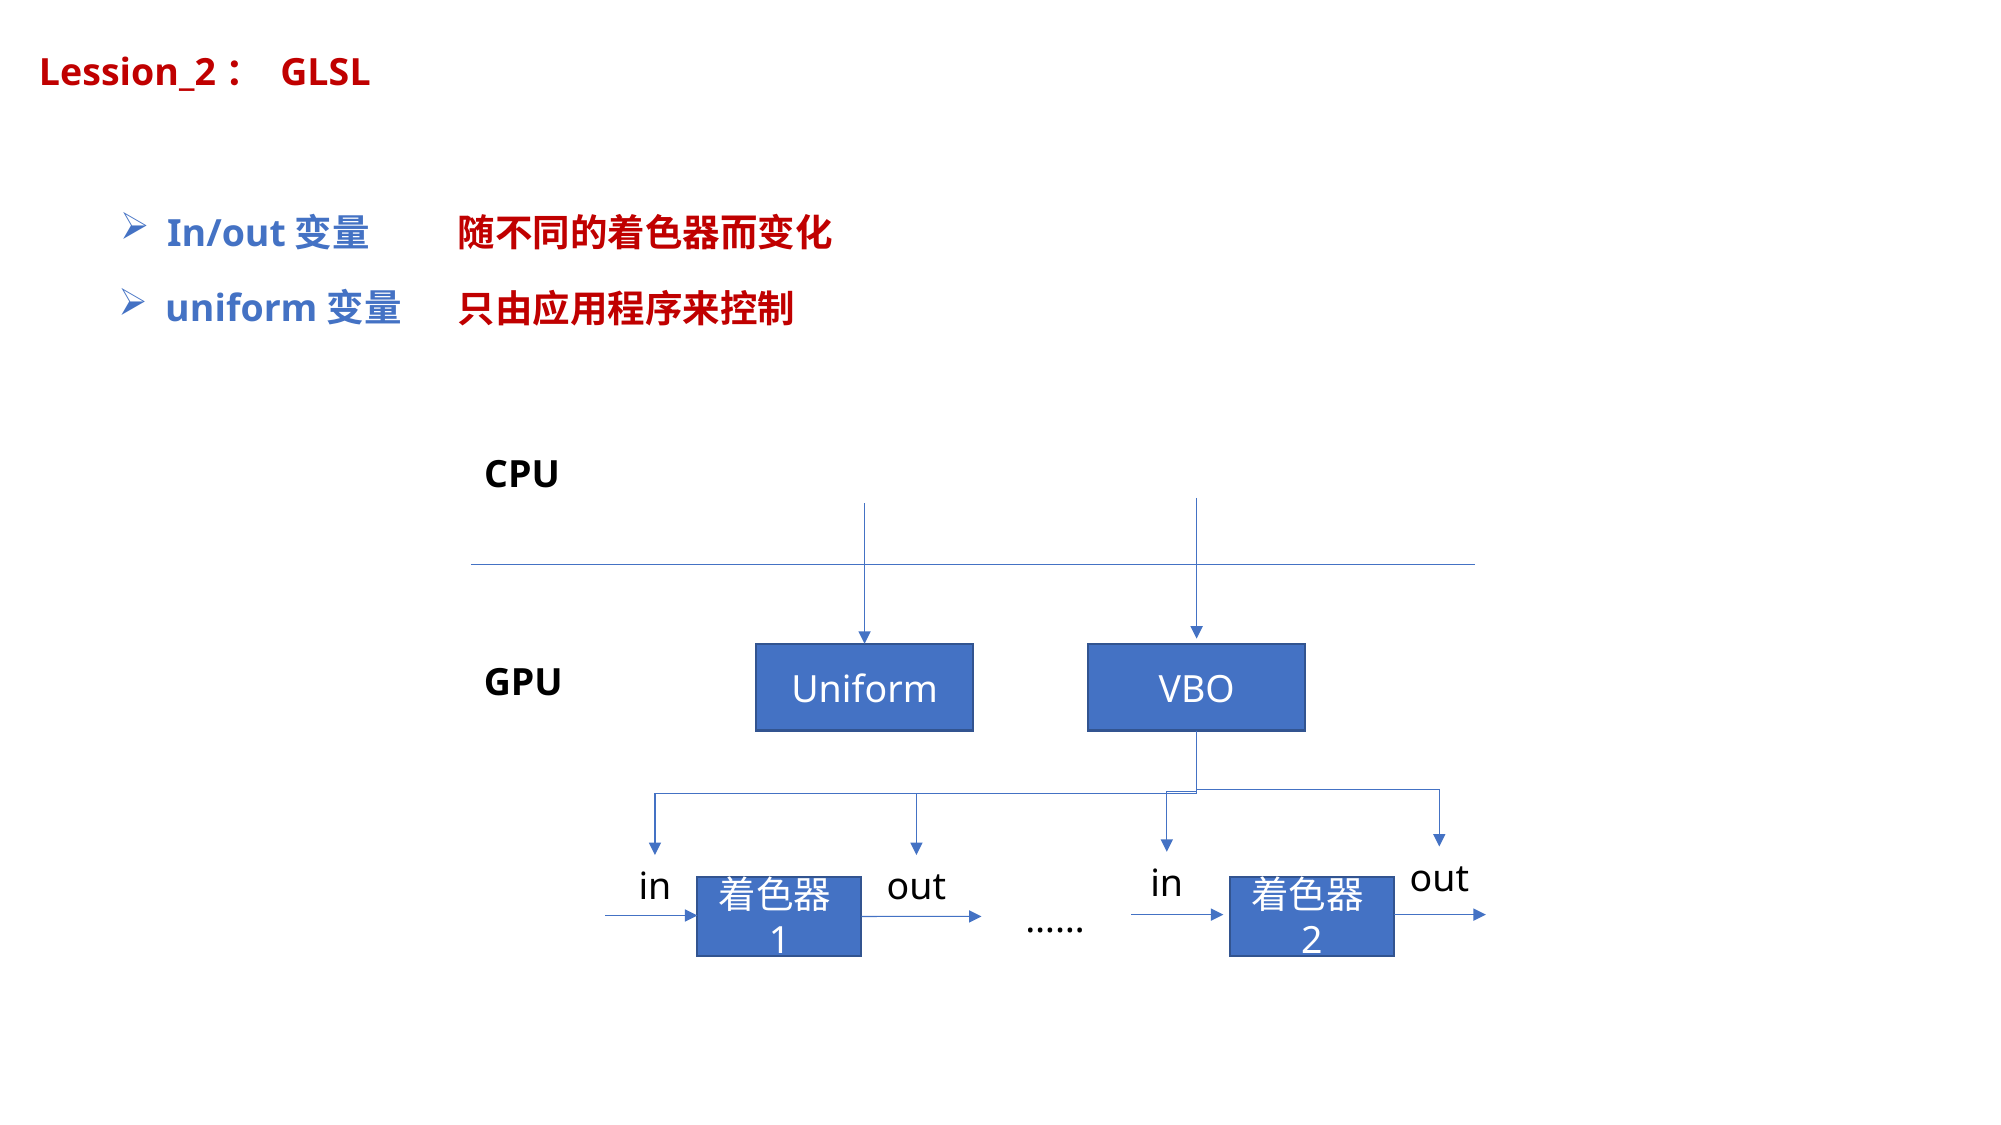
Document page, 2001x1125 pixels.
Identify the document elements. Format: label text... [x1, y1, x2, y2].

text_box Lession_2： GLSL [24, 40, 386, 101]
text_box uniform变量 [103, 276, 417, 337]
text_box 随不同的着色器而变化 [442, 201, 848, 261]
text_box In/out变量 [105, 201, 385, 261]
text_box 只由应用程序来控制 [442, 277, 810, 338]
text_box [470, 442, 1486, 957]
